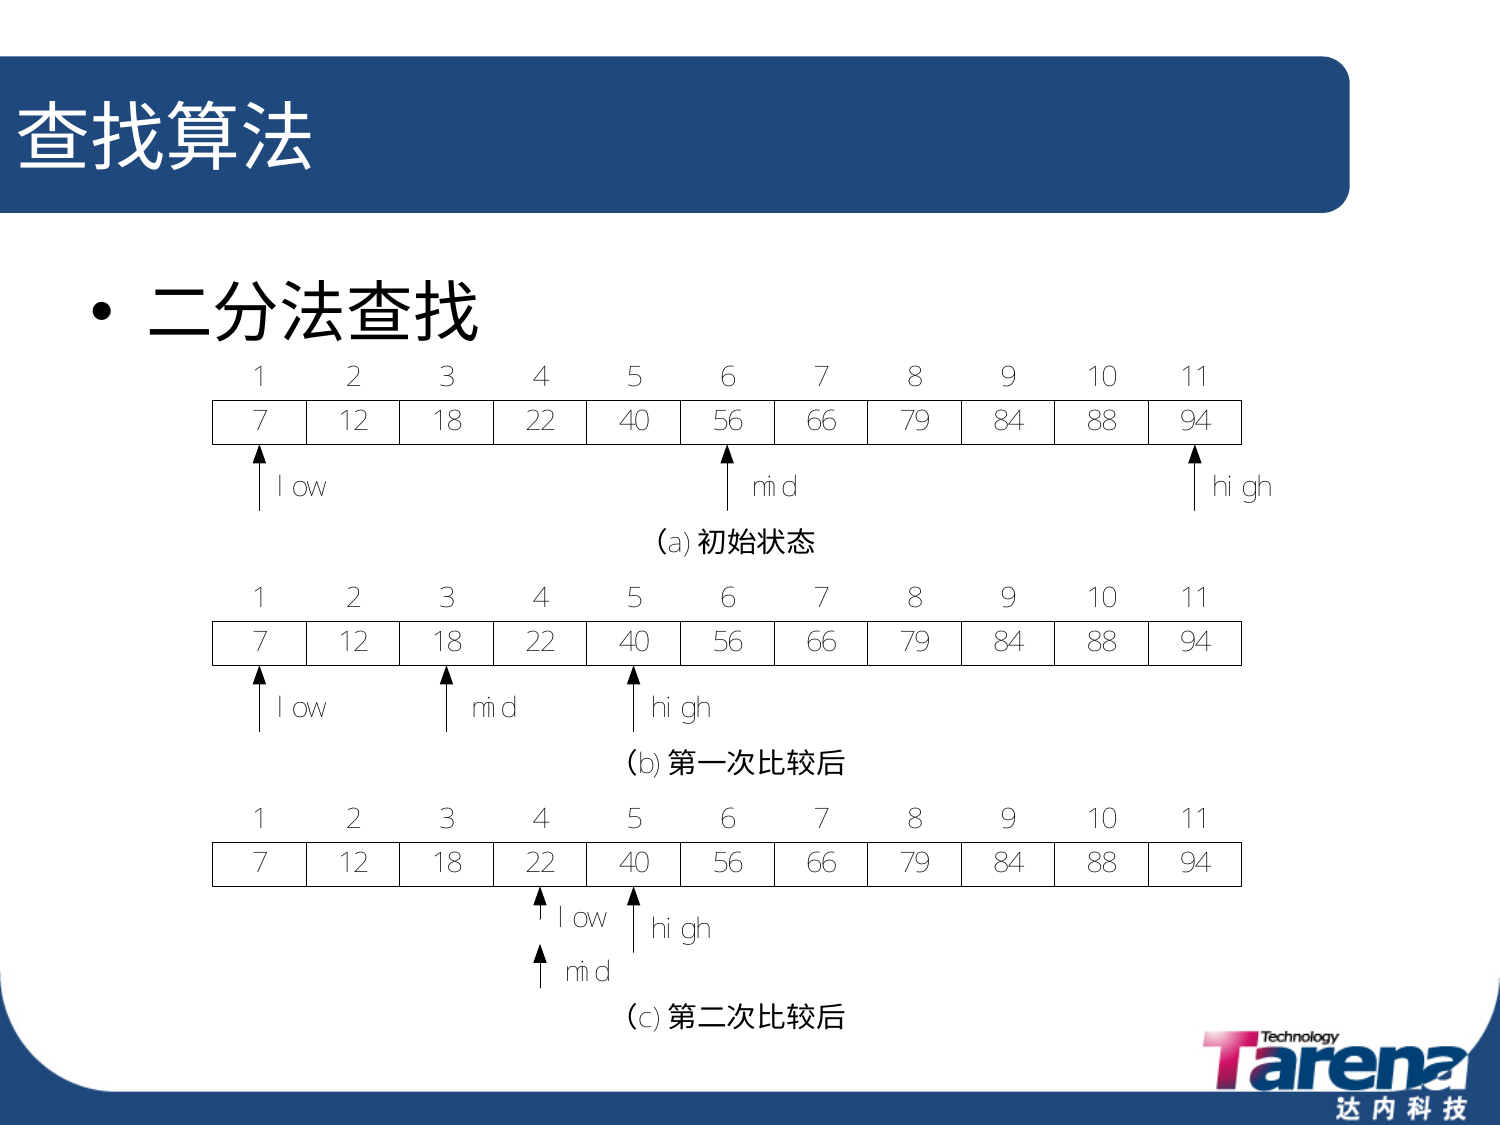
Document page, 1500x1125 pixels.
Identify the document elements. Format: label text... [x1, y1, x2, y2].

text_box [206, 349, 1295, 1048]
picture [0, 0, 1500, 1125]
title 查找算法 [0, 58, 1346, 212]
list 二分法查找 [74, 262, 1426, 1006]
